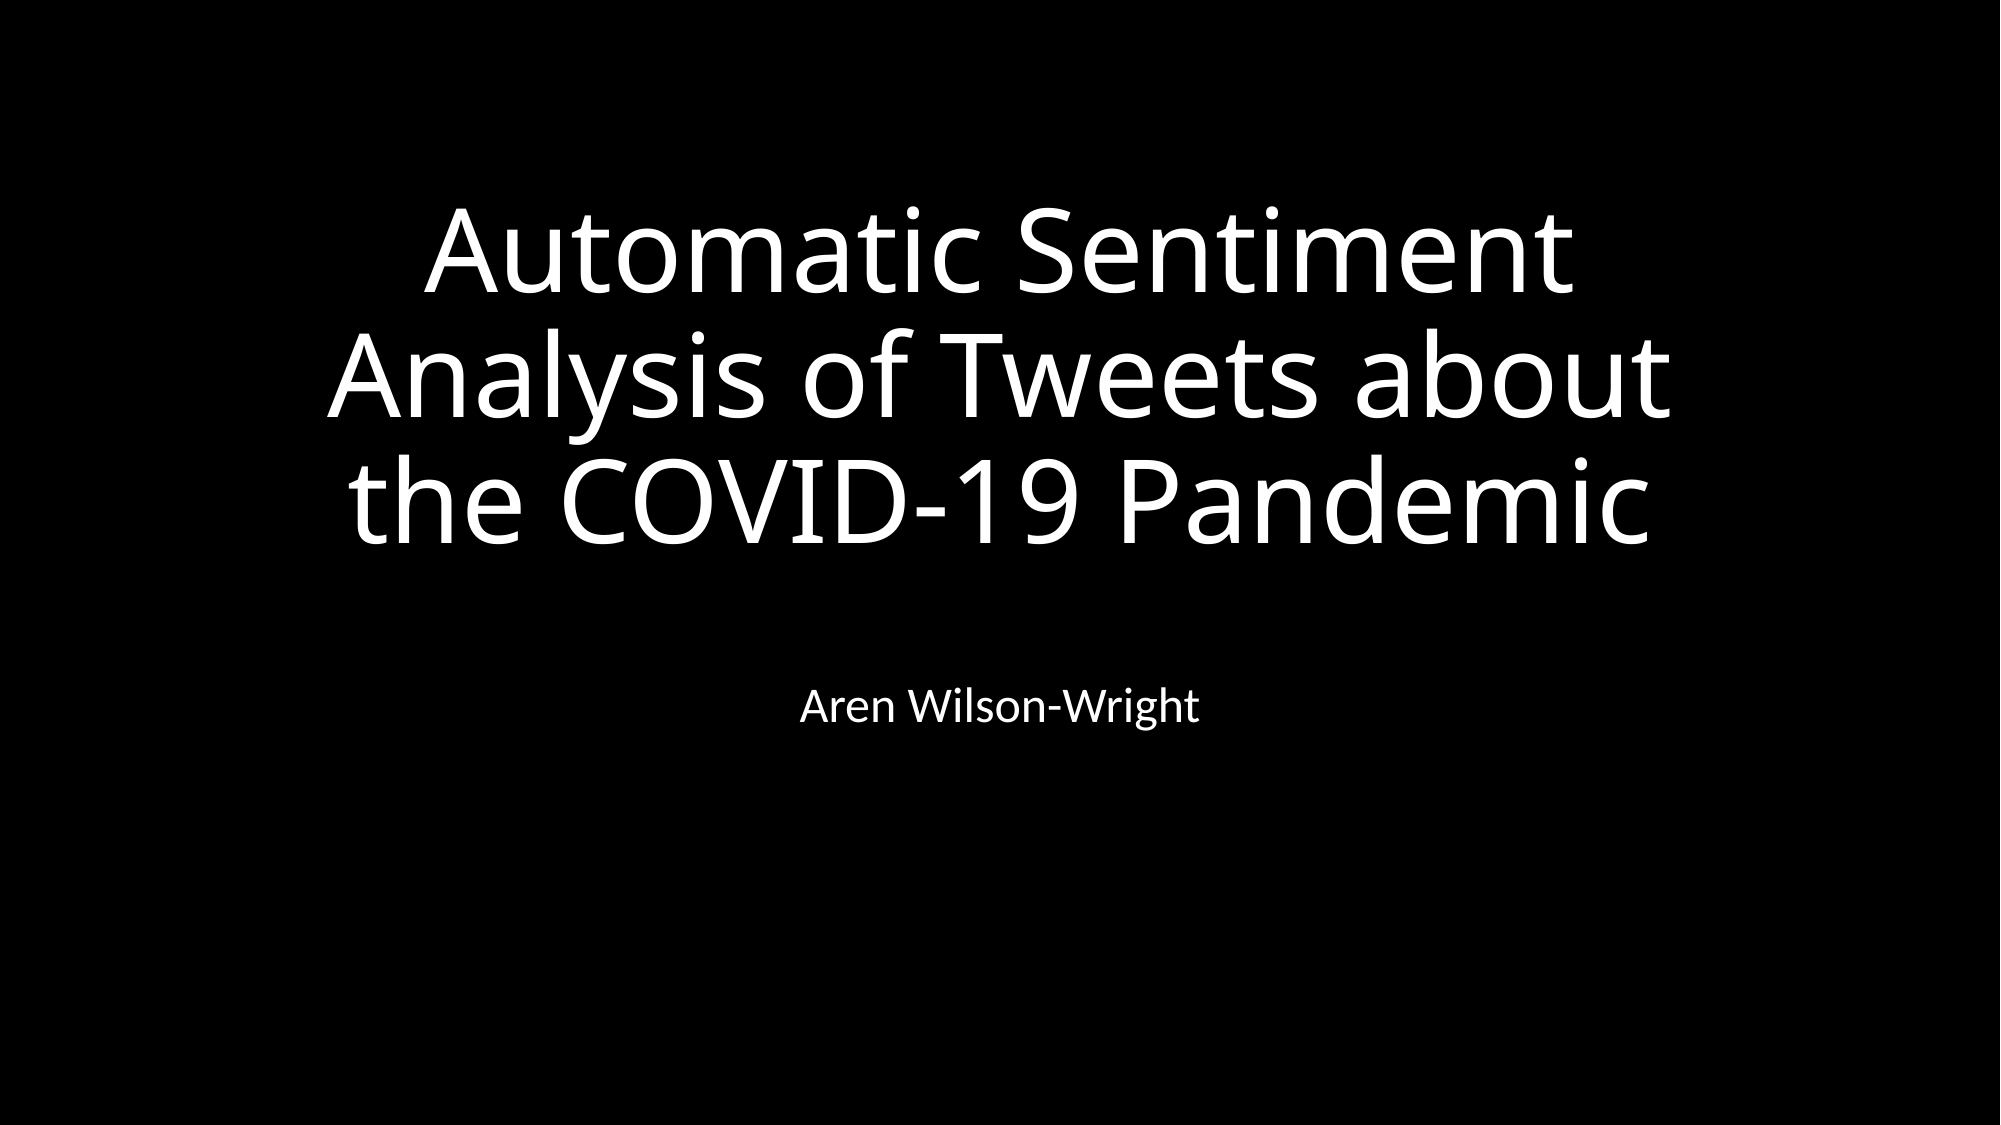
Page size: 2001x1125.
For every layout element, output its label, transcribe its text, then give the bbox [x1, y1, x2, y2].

title Automatic Sentiment Analysis of Tweets about the COVID-19 Pandemic [249, 184, 1750, 576]
subtitle Aren Wilson-Wright [249, 590, 1750, 863]
